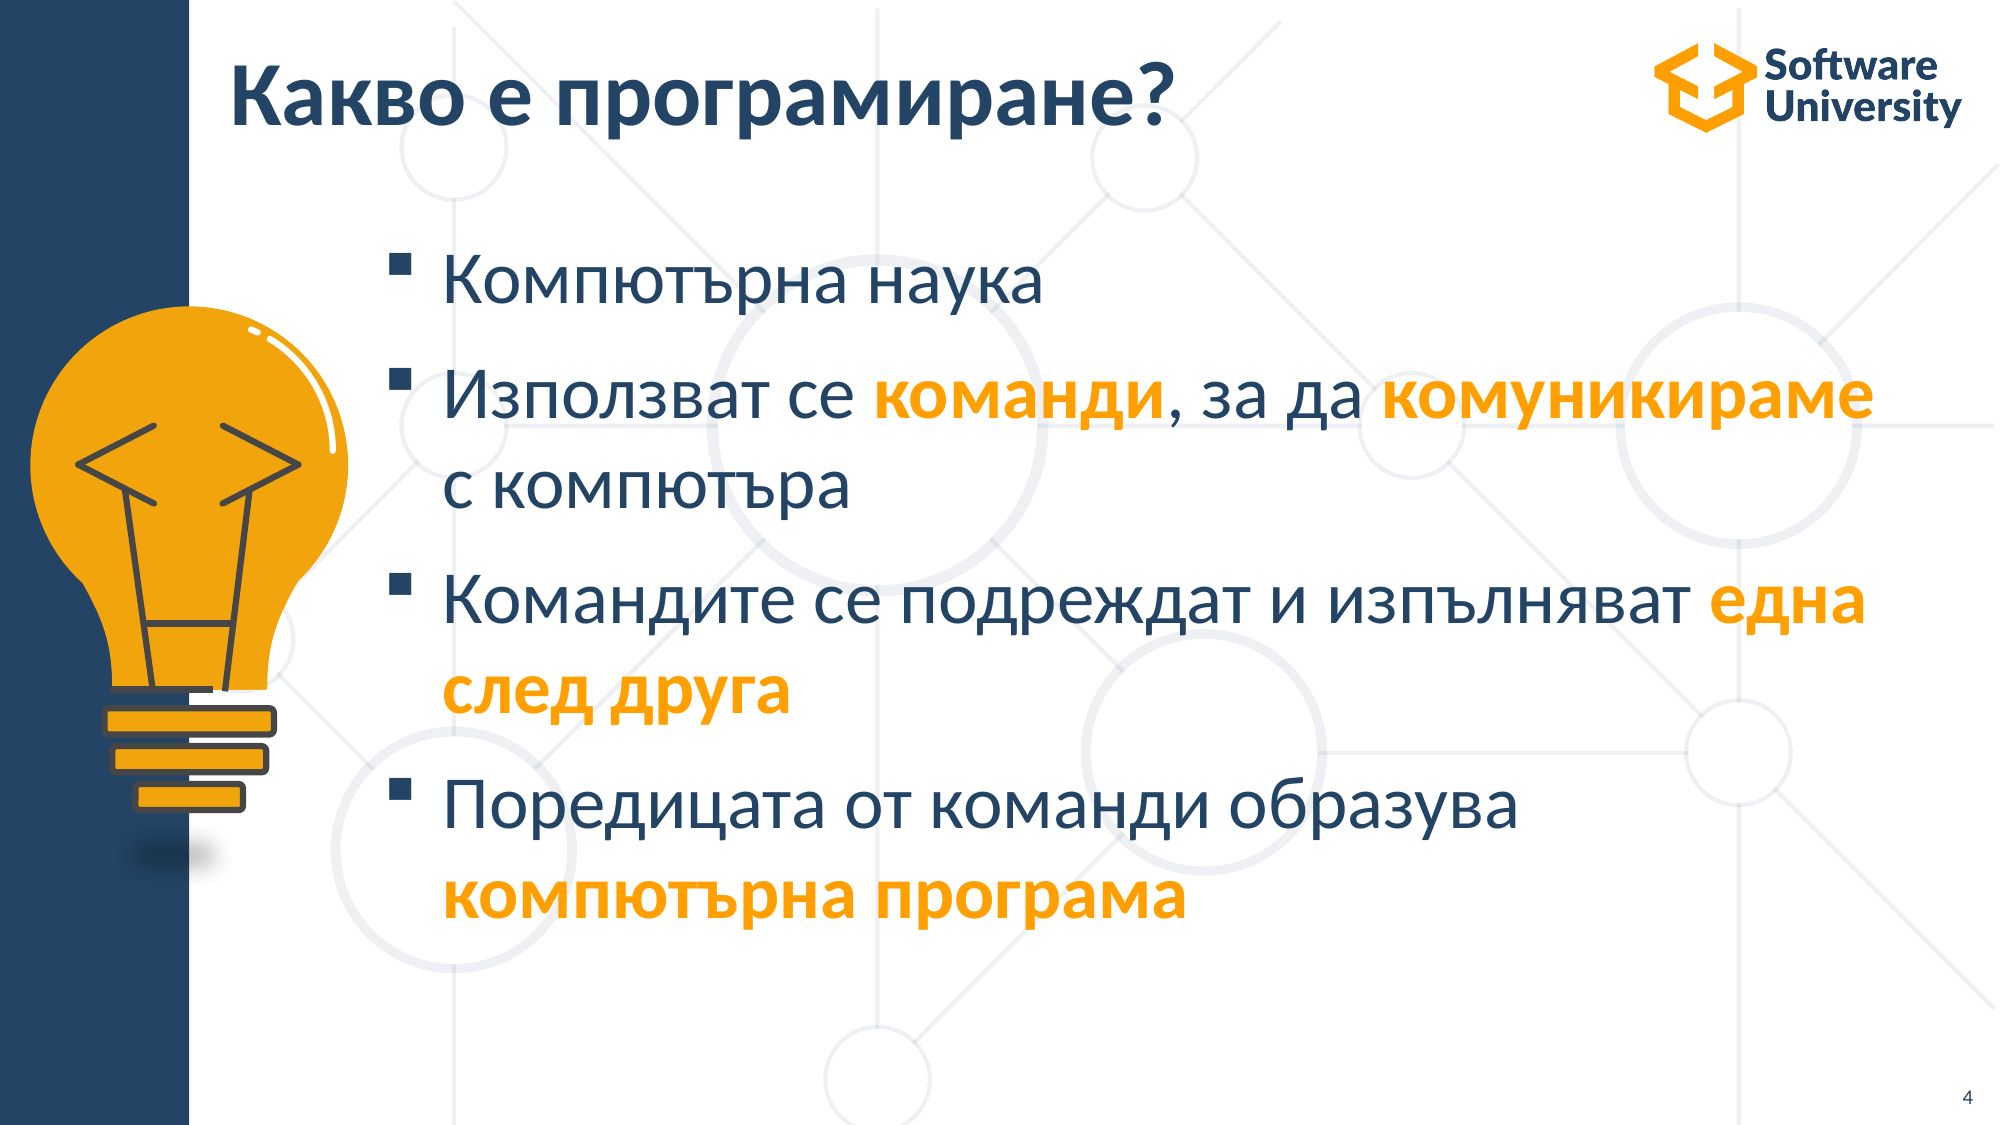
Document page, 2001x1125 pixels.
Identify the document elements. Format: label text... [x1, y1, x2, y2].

list Компютърна наука Използват се команди, за да комуникираме с компютъра Командите се подреждат и изпълняват една след друга Поредицата от команди образува компютърна програма [365, 222, 1959, 1125]
text_box 4 [1927, 1067, 1989, 1117]
picture [1641, 31, 1973, 145]
title Какво е програмиране? [212, 16, 1628, 162]
